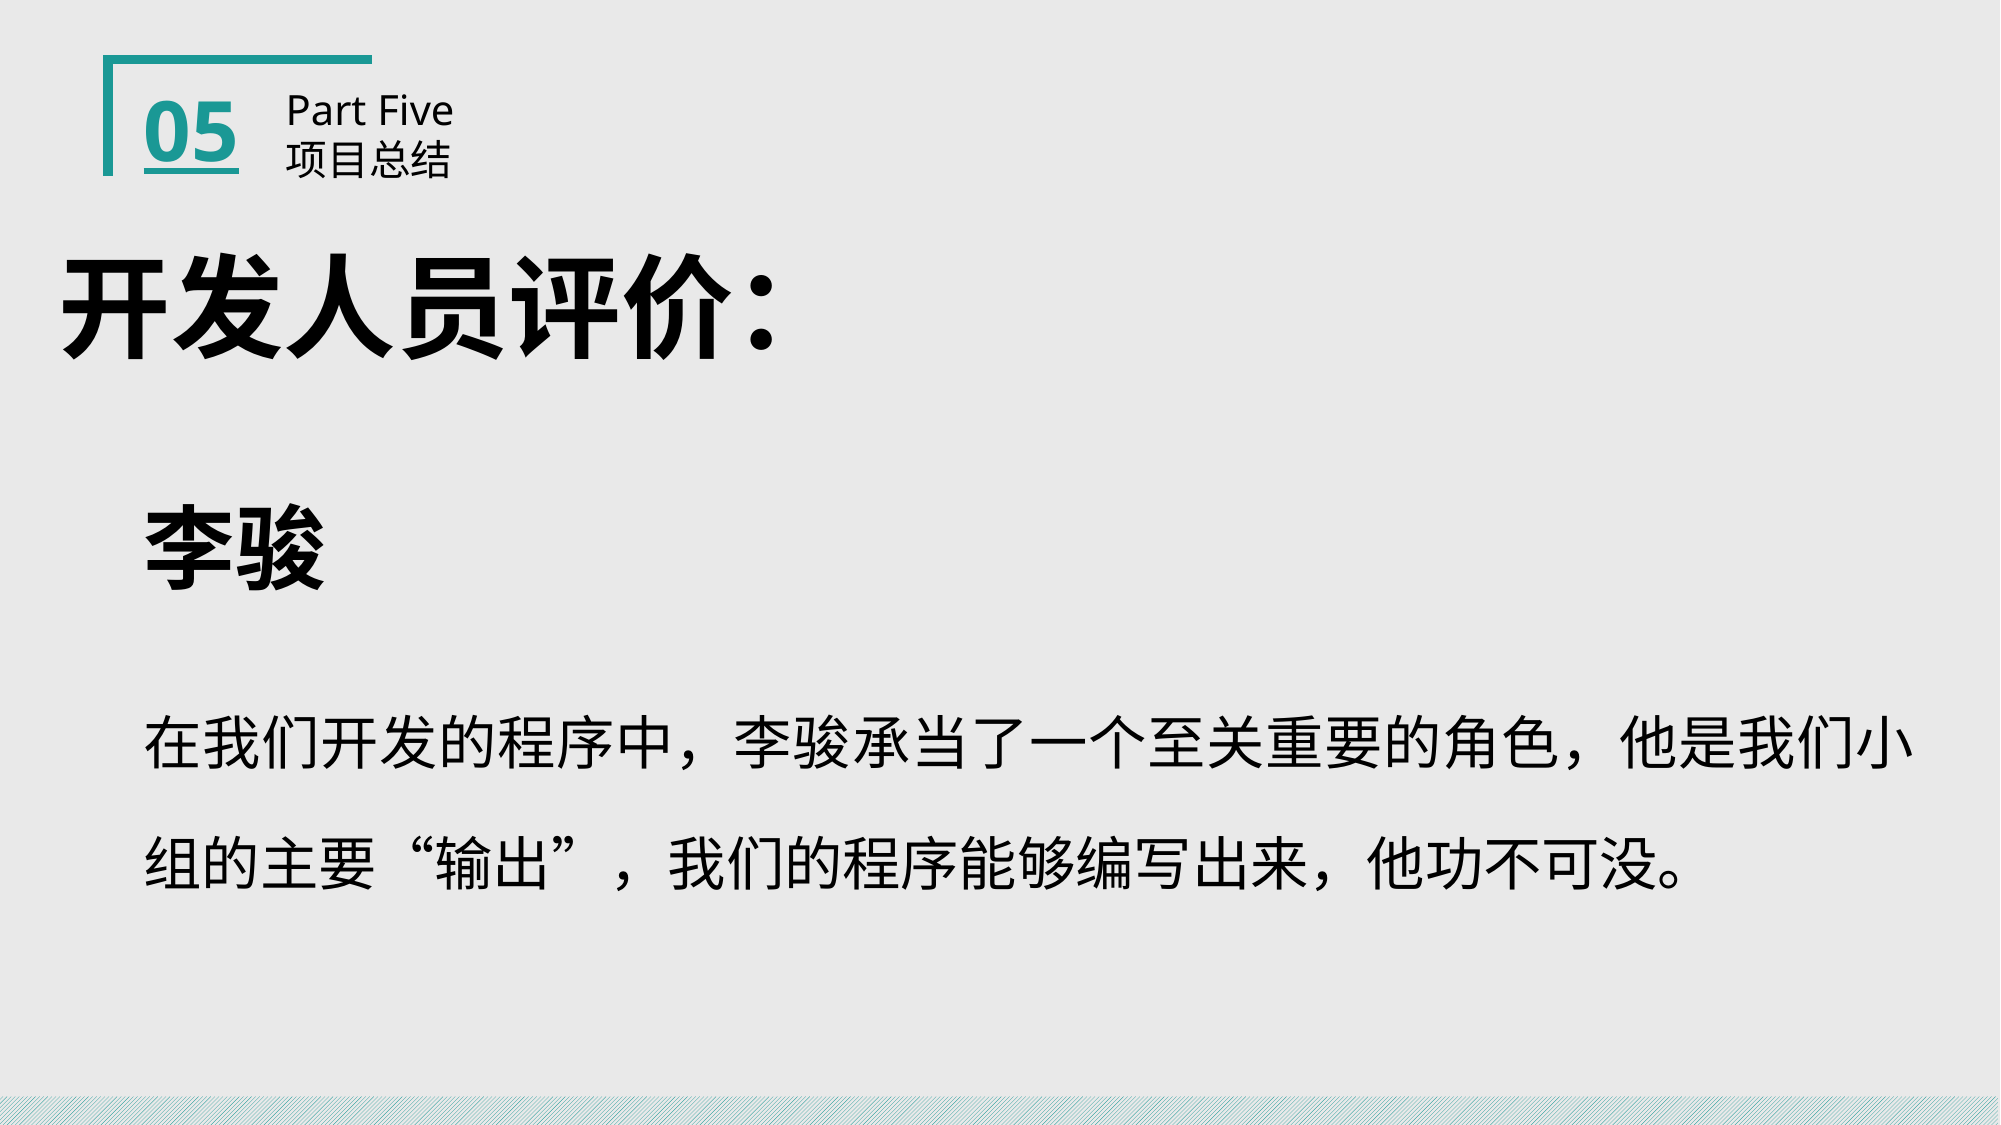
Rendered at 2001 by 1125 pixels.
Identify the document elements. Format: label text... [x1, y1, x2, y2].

text_box [0, 0, 2000, 75]
text_box 开发人员评价： [0, 229, 1674, 380]
text_box 05 [128, 75, 271, 186]
text_box 李骏 在我们开发的程序中，李骏承当了一个至关重要的角色，他是我们小组的主要“输出”，我们的程序能够编写出来，他功不可没。 [128, 403, 1929, 905]
text_box Part Five 项目总结 [270, 76, 1041, 191]
